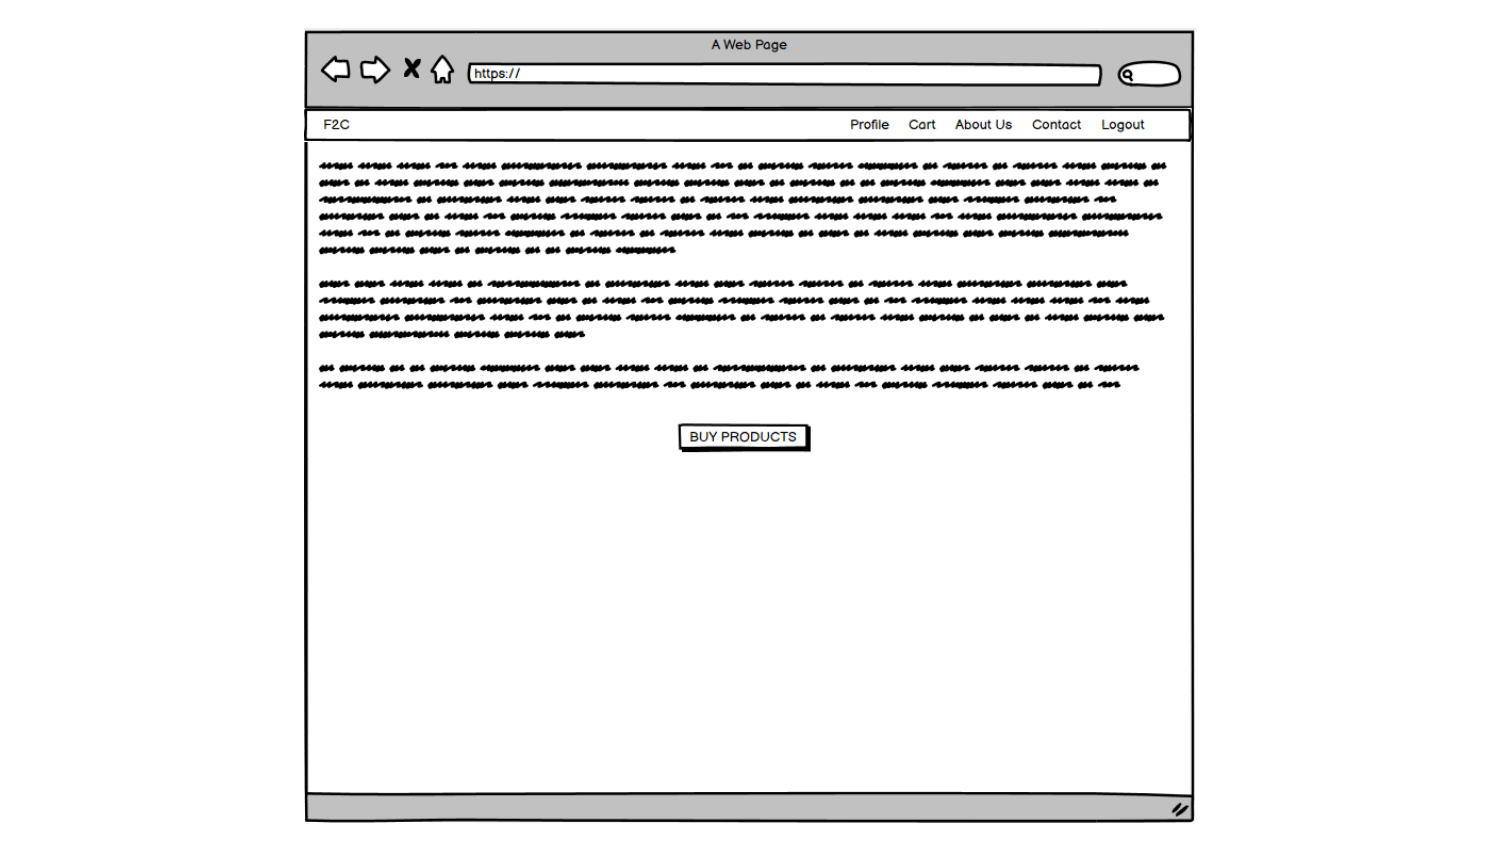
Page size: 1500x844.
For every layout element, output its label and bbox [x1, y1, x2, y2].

picture [303, 28, 1196, 823]
